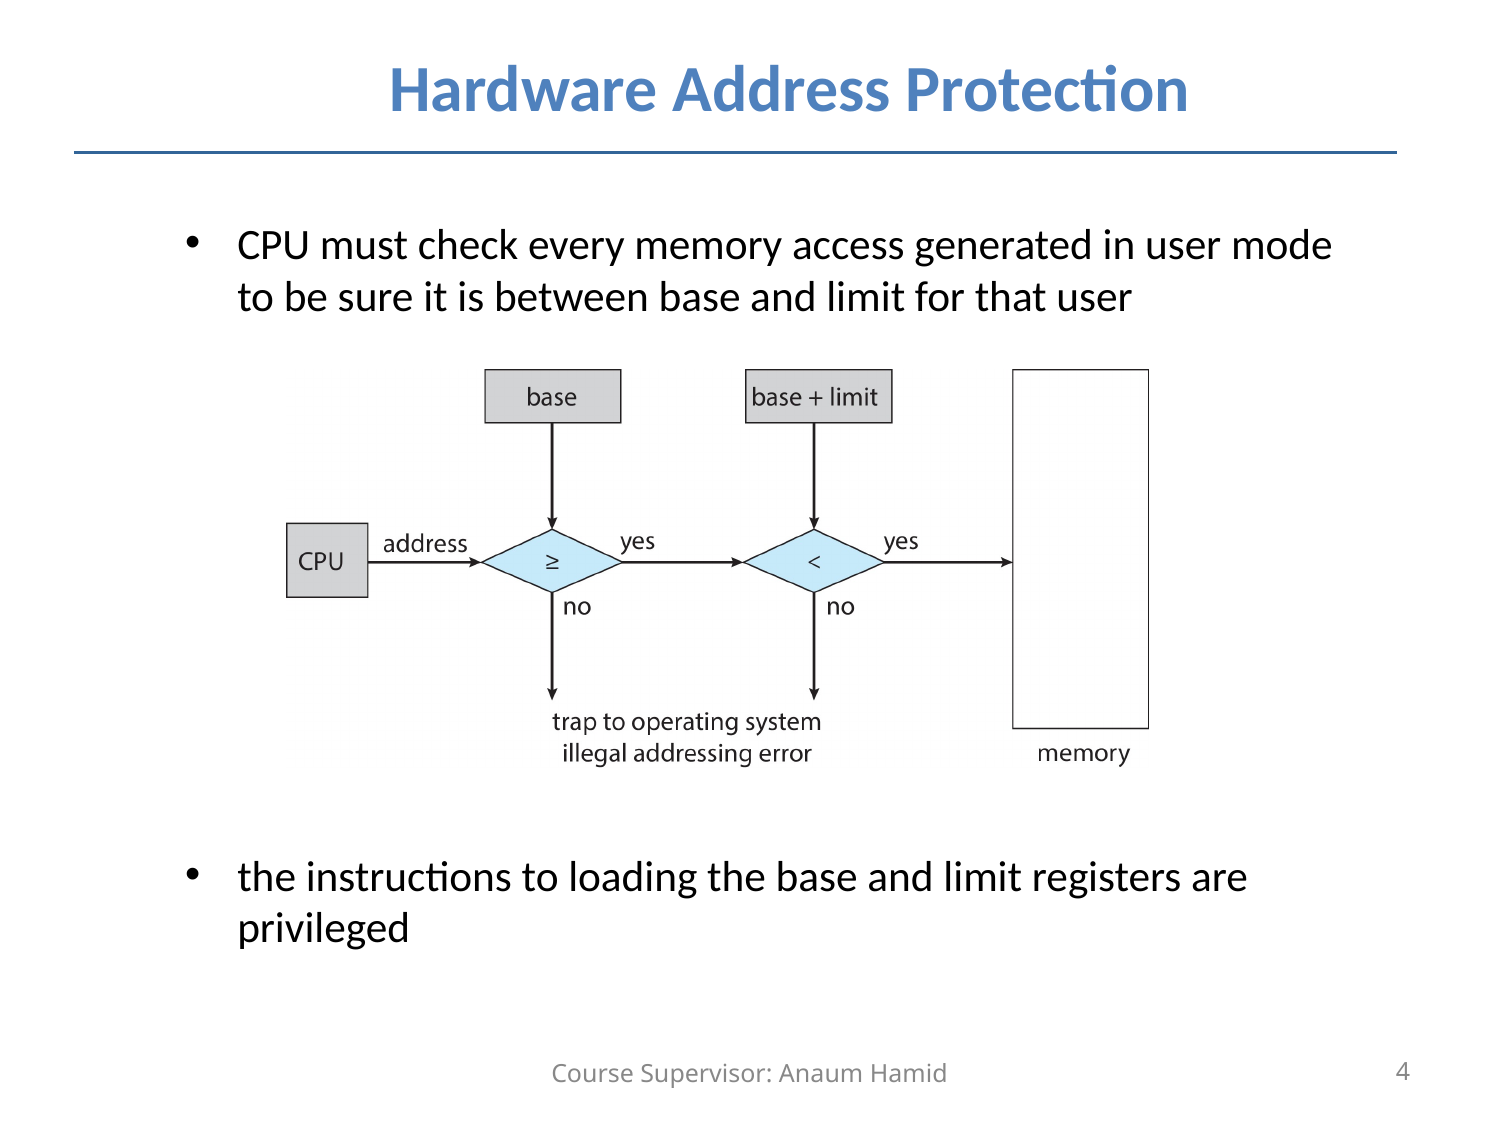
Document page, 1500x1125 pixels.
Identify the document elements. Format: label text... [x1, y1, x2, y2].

footer Course Supervisor: Anaum Hamid [512, 1042, 988, 1103]
slide_number ‹#› [1074, 1042, 1425, 1103]
title Hardware Address Protection [154, 37, 1425, 132]
picture [286, 369, 1149, 768]
list CPU must check every memory access generated in user mode to be sure it is between base and limit for that user the instructions to loading the base and limit registers are privileged [170, 208, 1381, 965]
